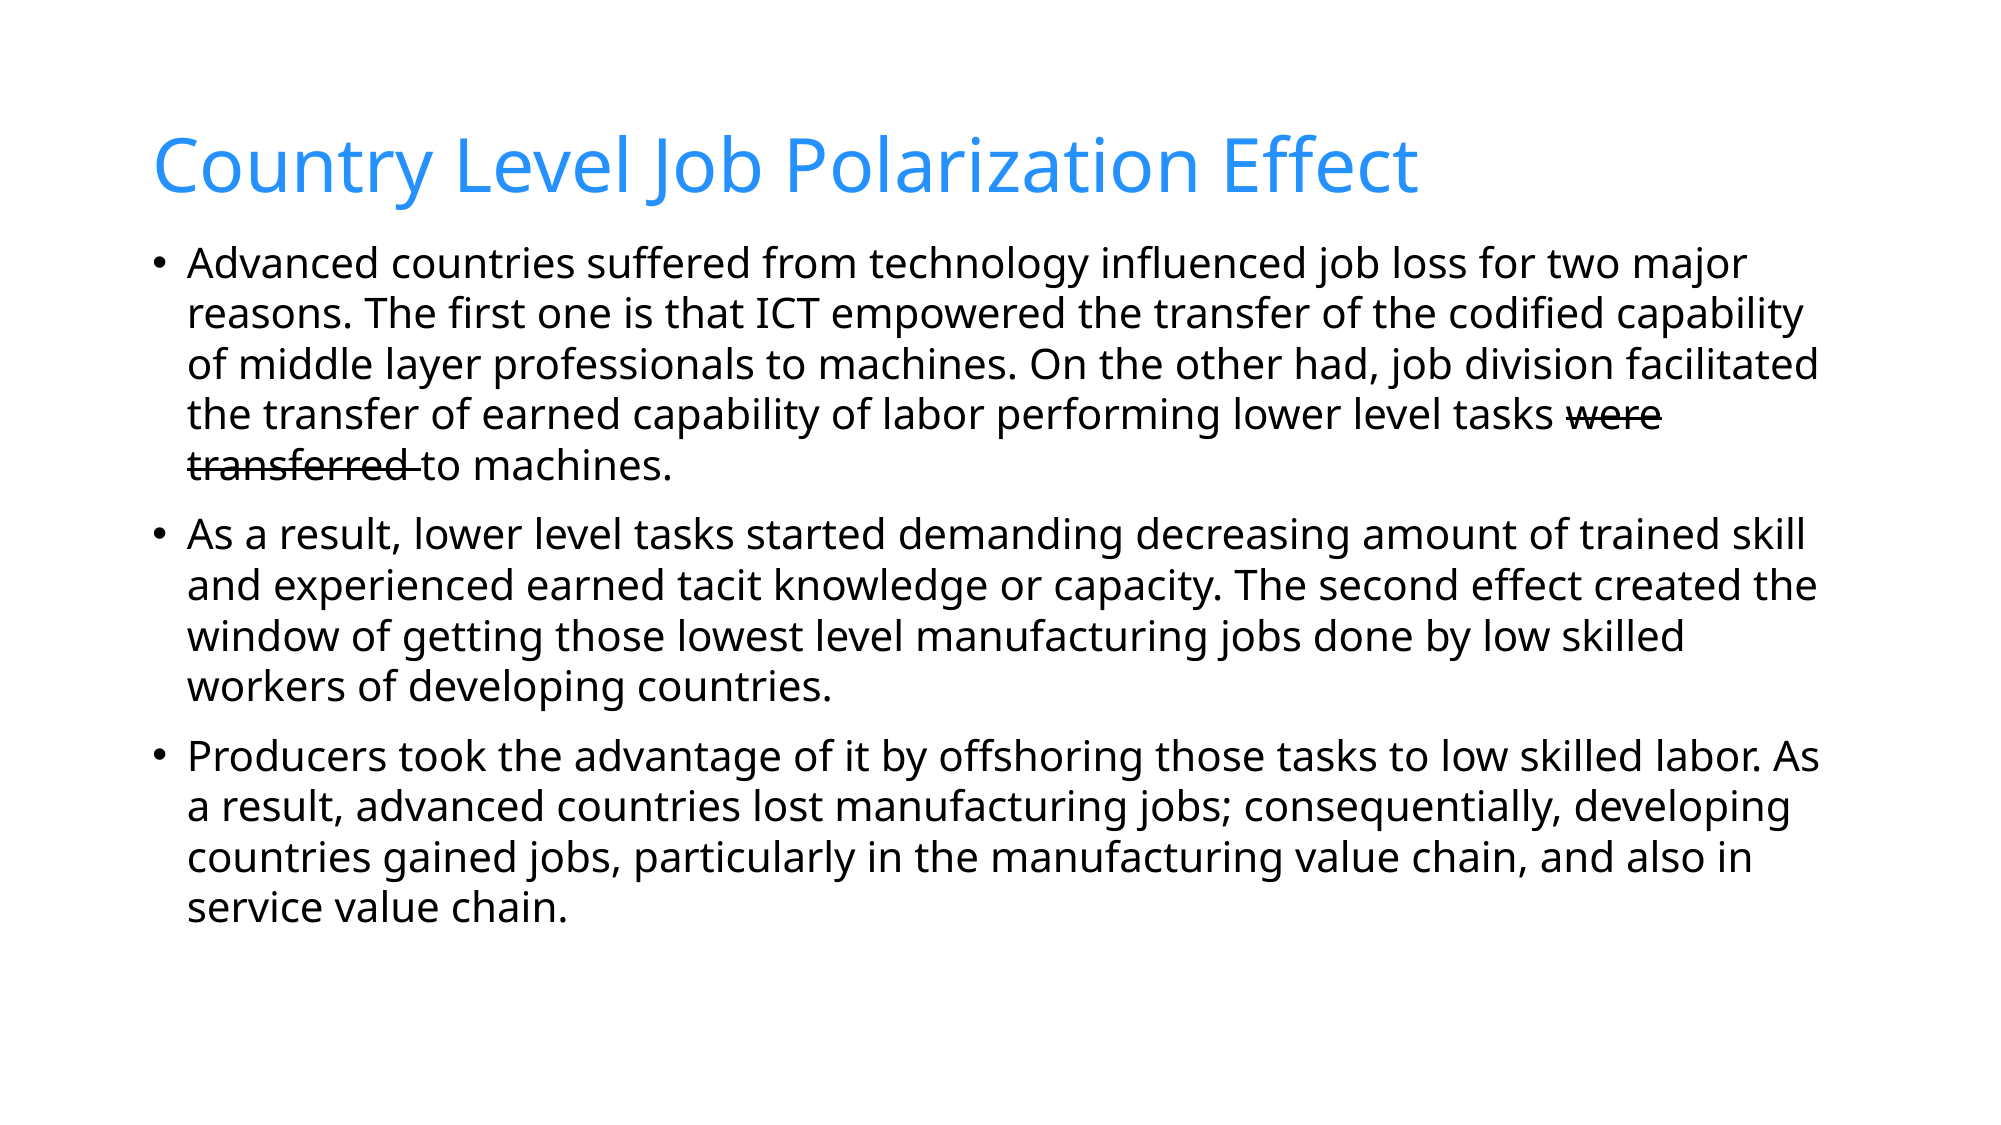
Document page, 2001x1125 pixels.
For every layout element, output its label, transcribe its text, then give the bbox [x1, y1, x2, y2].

title Country Level Job Polarization Effect [137, 59, 1863, 228]
list Advanced countries suffered from technology influenced job loss for two major reasons. The first one is that ICT empowered the transfer of the codified capability of middle layer professionals to machines. On the other had, job division facilitated the transfer of earned capability of labor performing lower level tasks were transferred to machines. As a result, lower level tasks started demanding decreasing amount of trained skill and experienced earned tacit knowledge or capacity. The second effect created the window of getting those lowest level manufacturing jobs done by low skilled workers of developing countries. Producers took the advantage of it by offshoring those tasks to low skilled labor. As a result, advanced countries lost manufacturing jobs; consequentially, developing countries gained jobs, particularly in the manufacturing value chain, and also in service value chain. [137, 228, 1863, 943]
